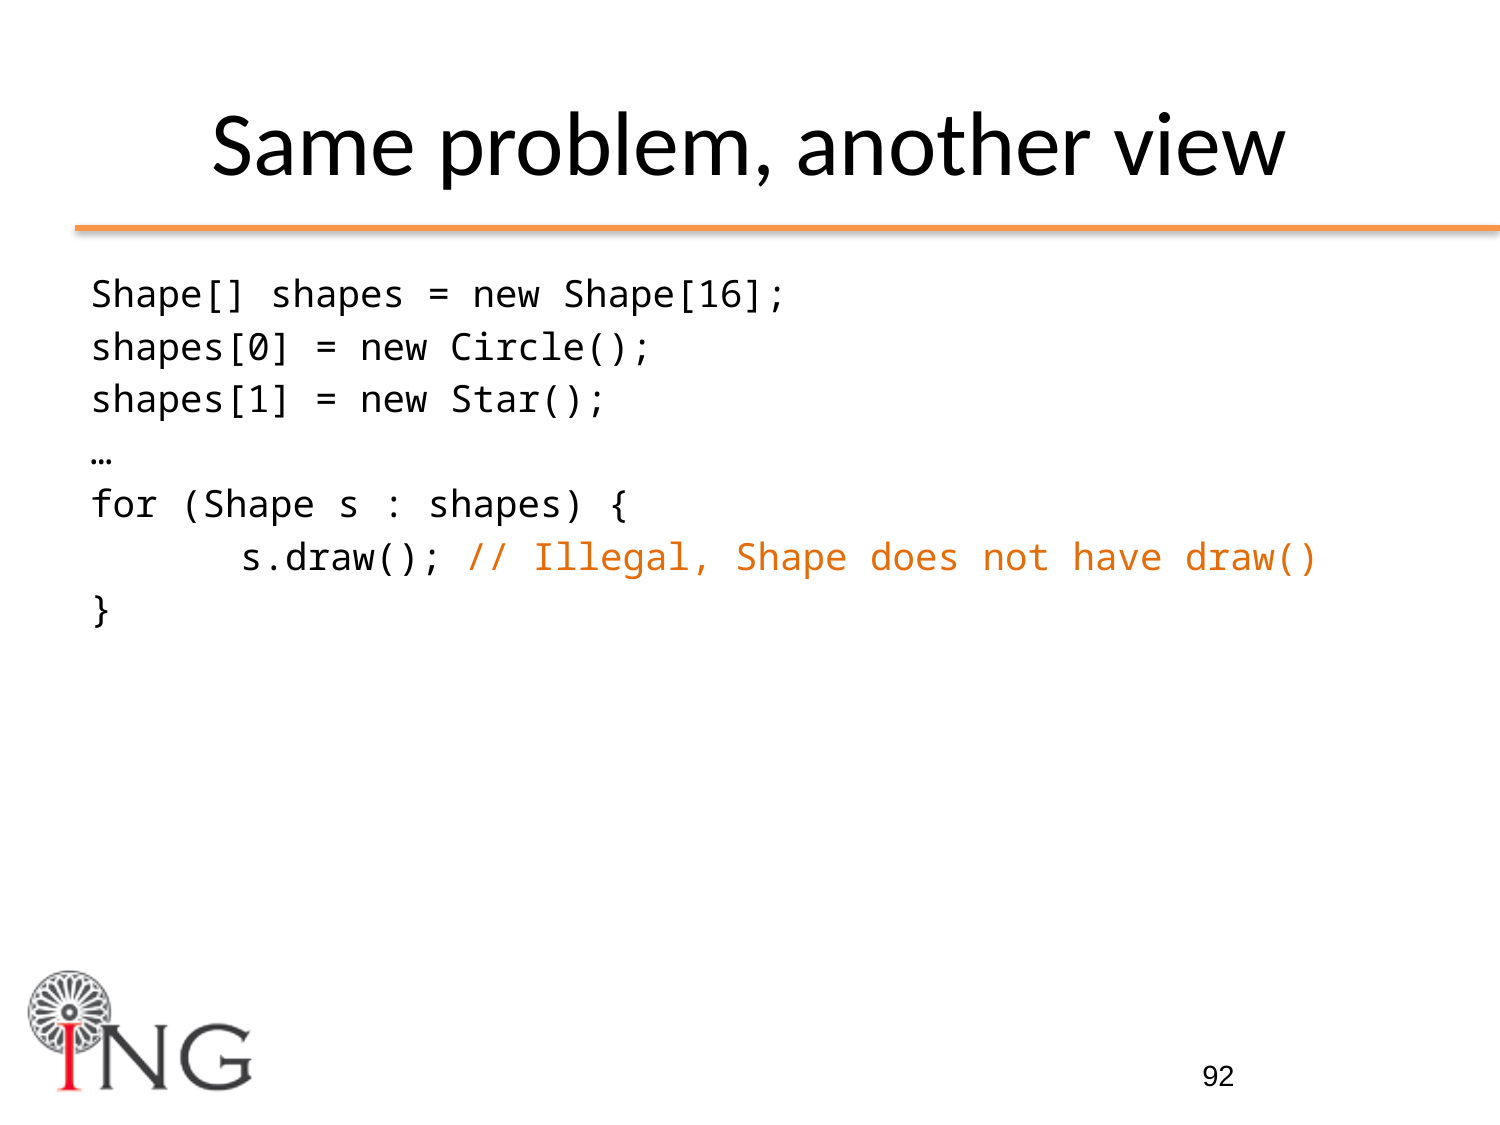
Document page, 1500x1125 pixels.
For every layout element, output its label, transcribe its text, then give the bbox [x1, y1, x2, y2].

title Same problem, another view [75, 45, 1425, 233]
slide_number 92 [1187, 1050, 1500, 1125]
picture [3, 948, 281, 1124]
list Shape[] shapes = new Shape[16]; shapes[0] = new Circle(); shapes[1] = new Star(); … for (Shape s : shapes) { s.draw(); // Illegal, Shape does not have draw() } [75, 262, 1425, 1005]
